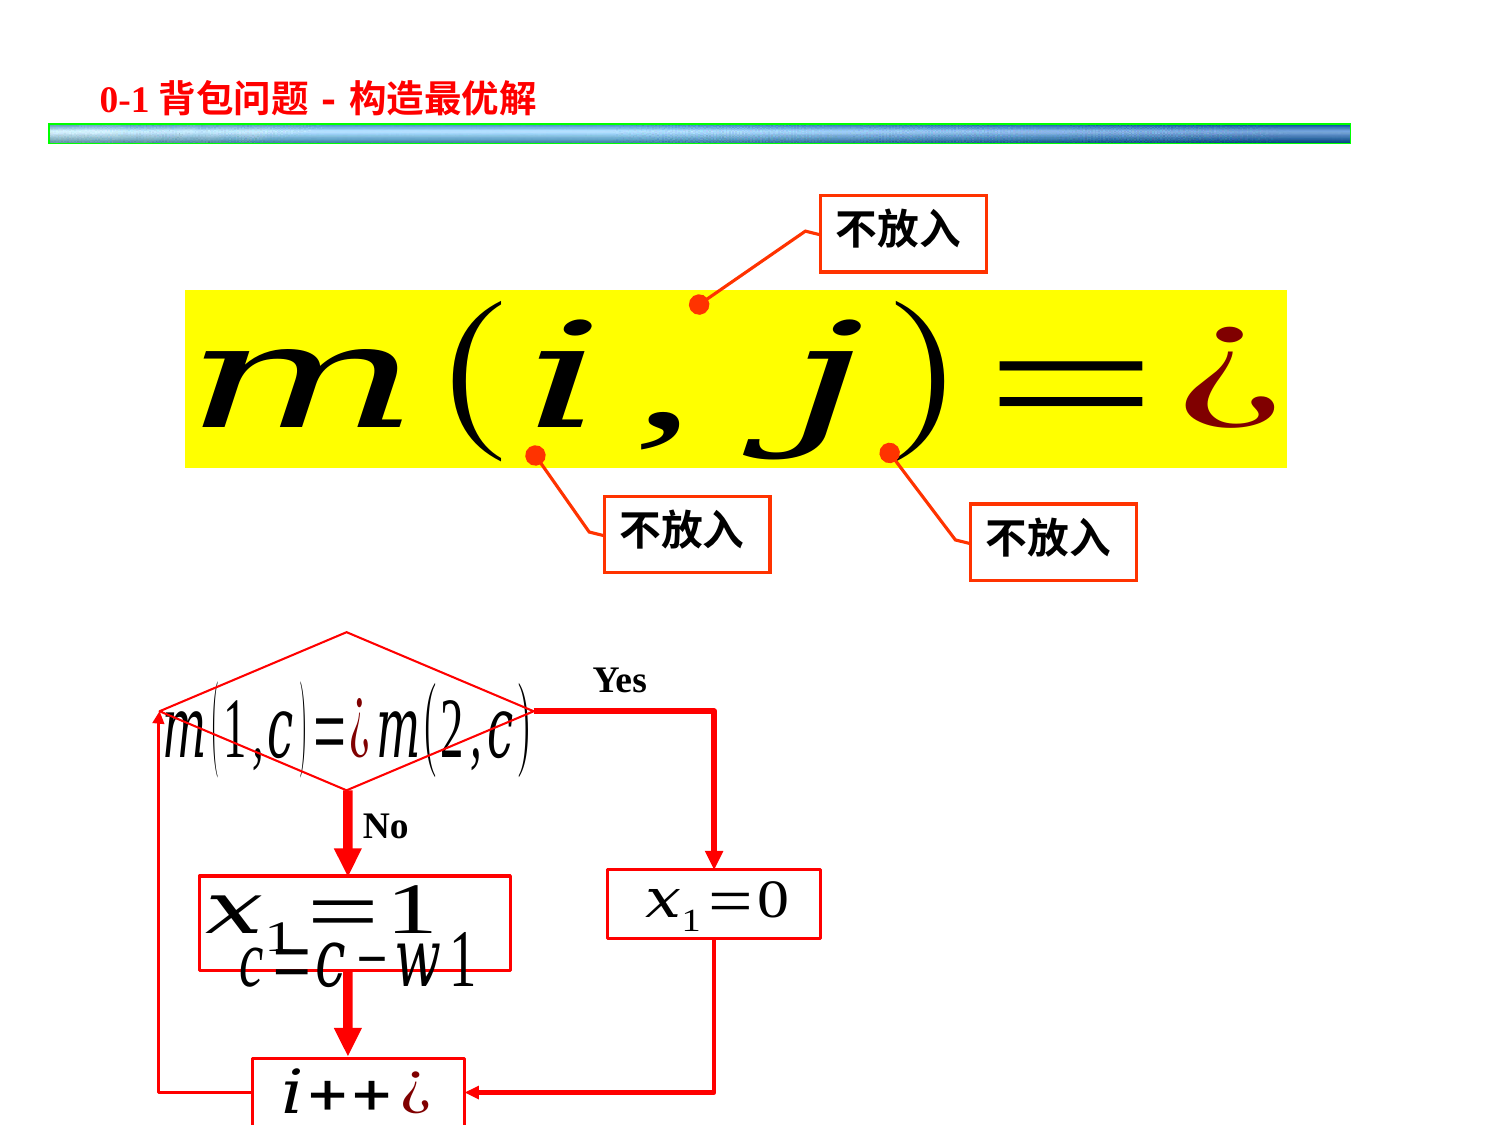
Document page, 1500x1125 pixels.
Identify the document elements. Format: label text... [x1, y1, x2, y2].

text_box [159, 711, 253, 1093]
picture [49, 124, 1351, 143]
text_box 不放入 [604, 496, 770, 573]
text_box 0-1背包问题-构造最优解 [84, 67, 600, 123]
text_box 不放入 [525, 445, 603, 536]
text_box [341, 1015, 355, 1056]
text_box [533, 710, 715, 870]
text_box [607, 869, 821, 939]
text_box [257, 869, 511, 1007]
text_box No [348, 799, 424, 854]
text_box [159, 631, 534, 791]
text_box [252, 1057, 466, 1125]
text_box 不放入 [820, 195, 987, 272]
text_box 不放入 [688, 231, 819, 315]
text_box 不放入 [879, 442, 969, 544]
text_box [512, 890, 667, 1125]
text_box [341, 799, 355, 867]
text_box 不放入 [970, 504, 1137, 581]
text_box Yes [577, 647, 662, 708]
